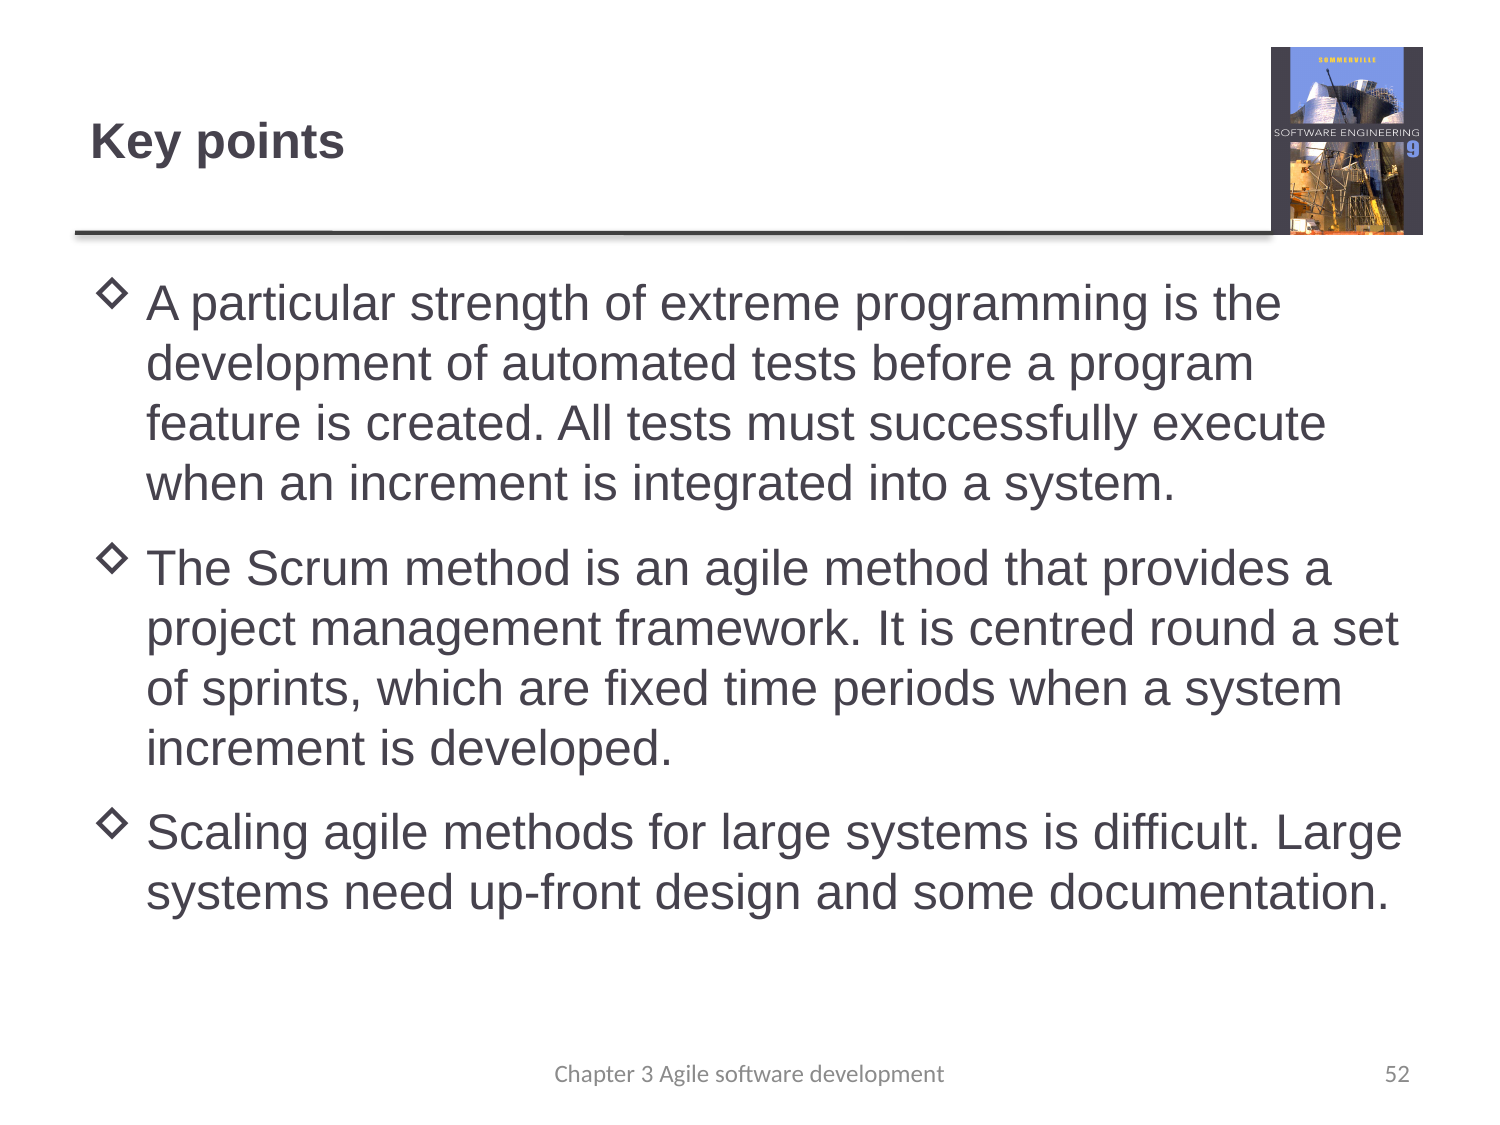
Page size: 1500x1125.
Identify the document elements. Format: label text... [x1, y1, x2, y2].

list A particular strength of extreme programming is the development of automated tests before a program feature is created. All tests must successfully execute when an increment is integrated into a system. The Scrum method is an agile method that provides a project management framework. It is centred round a set of sprints, which are fixed time periods when a system increment is developed. Scaling agile methods for large systems is difficult. Large systems need up-front design and some documentation. [75, 262, 1425, 1005]
picture [1272, 47, 1423, 235]
slide_number 52 [1074, 1042, 1425, 1103]
title Key points [74, 44, 1272, 233]
footer Chapter 3 Agile software development [512, 1042, 988, 1103]
